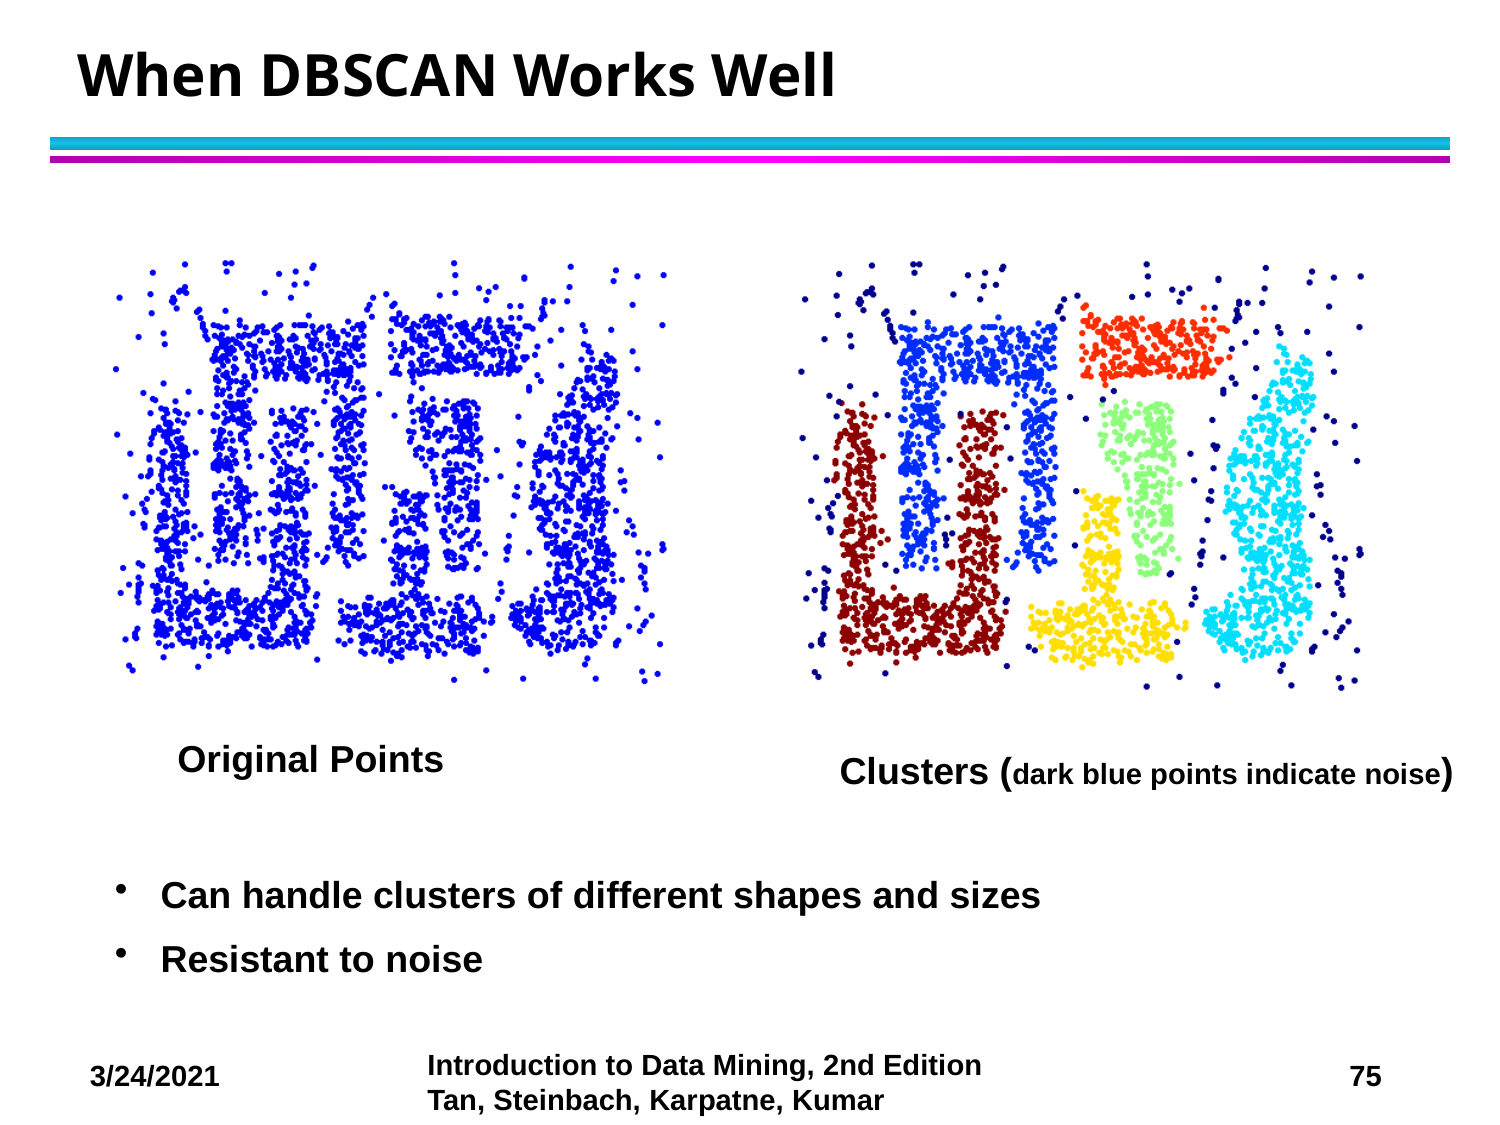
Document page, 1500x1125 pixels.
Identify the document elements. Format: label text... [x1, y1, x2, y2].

picture [0, 177, 683, 778]
title When DBSCAN Works Well [62, 24, 1421, 116]
text_box Can handle clusters of different shapes and sizes Resistant to noise [99, 799, 1188, 988]
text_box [683, 177, 1500, 801]
